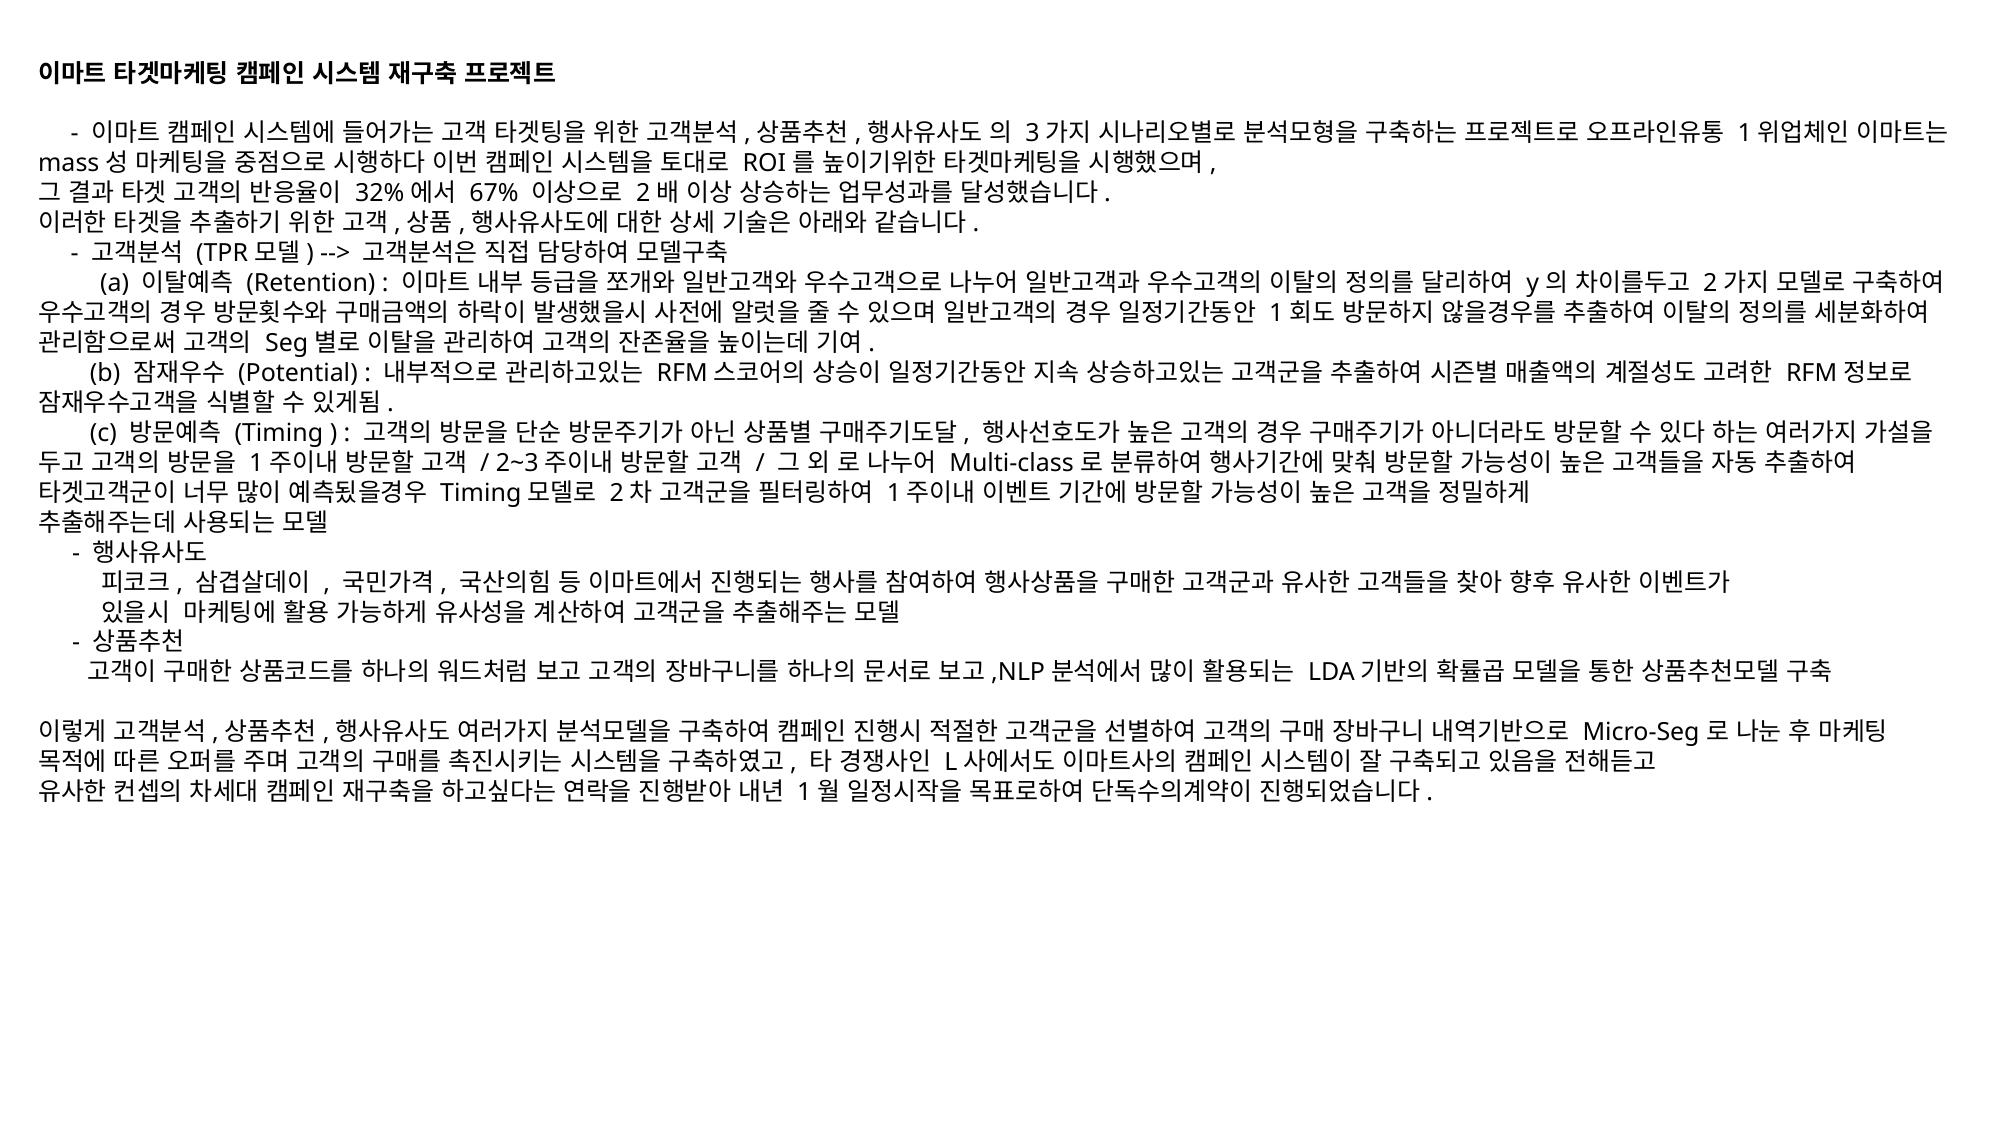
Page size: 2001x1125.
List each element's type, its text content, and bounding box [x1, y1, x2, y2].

text_box 이마트 타겟마케팅 캠페인 시스템 재구축 프로젝트 - 이마트 캠페인 시스템에 들어가는 고객 타겟팅을 위한 고객분석,상품추천,행사유사도 의 3가지 시나리오별로 분석모형을 구축하는 프로젝트로 오프라인유통 1위업체인 이마트는 mass성 마케팅을 중점으로 시행하다 이번 캠페인 시스템을 토대로 ROI를 높이기위한 타겟마케팅을 시행했으며, 그 결과 타겟 고객의 반응율이 32%에서 67% 이상으로 2배 이상 상승하는 업무성과를 달성했습니다. 이러한 타겟을 추출하기 위한 고객,상품,행사유사도에 대한 상세 기술은 아래와 같습니다. - 고객분석 (TPR모델) --> 고객분석은 직접 담당하여 모델구축 (a) 이탈예측 (Retention) : 이마트 내부 등급을 쪼개와 일반고객와 우수고객으로 나누어 일반고객과 우수고객의 이탈의 정의를 달리하여 y의 차이를두고 2가지 모델로 구축하여 우수고객의 경우 방문횟수와 구매금액의 하락이 발생했을시 사전에 알럿을 줄 수 있으며 일반고객의 경우 일정기간동안 1회도 방문하지 않을경우를 추출하여 이탈의 정의를 세분화하여 관리함으로써 고객의 Seg별로 이탈을 관리하여 고객의 잔존율을 높이는데 기여. (b) 잠재우수 (Potential) : 내부적으로 관리하고있는 RFM스코어의 상승이 일정기간동안 지속 상승하고있는 고객군을 추출하여 시즌별 매출액의 계절성도 고려한 RFM정보로 잠재우수고객을 식별할 수 있게됨. (c) 방문예측 (Timing ) : 고객의 방문을 단순 방문주기가 아닌 상품별 구매주기도달, 행사선호도가 높은 고객의 경우 구매주기가 아니더라도 방문할 수 있다 하는 여러가지 가설을 두고 고객의 방문을 1주이내 방문할 고객 / 2~3주이내 방문할 고객 / 그 외 로 나누어 Multi-class로 분류하여 행사기간에 맞춰 방문할 가능성이 높은 고객들을 자동 추출하여 타겟고객군이 너무 많이 예측됬을경우 Timing모델로 2차 고객군을 필터링하여 1주이내 이벤트 기간에 방문할 가능성이 높은 고객을 정밀하게 추출해주는데 사용되는 모델 - 행사유사도 피코크, 삼겹살데이 , 국민가격, 국산의힘 등 이마트에서 진행되는 행사를 참여하여 행사상품을 구매한 고객군과 유사한 고객들을 찾아 향후 유사한 이벤트가 있을시 마케팅에 활용 가능하게 유사성을 계산하여 고객군을 추출해주는 모델 - 상품추천 고객이 구매한 상품코드를 하나의 워드처럼 보고 고객의 장바구니를 하나의 문서로 보고,NLP분석에서 많이 활용되는 LDA기반의 확률곱 모델을 통한 상품추천모델 구축 이렇게 고객분석,상품추천,행사유사도 여러가지 분석모델을 구축하여 캠페인 진행시 적절한 고객군을 선별하여 고객의 구매 장바구니 내역기반으로 Micro-Seg로 나눈 후 마케팅 목적에 따른 오퍼를 주며 고객의 구매를 촉진시키는 시스템을 구축하였고, 타 경쟁사인 L사에서도 이마트사의 캠페인 시스템이 잘 구축되고 있음을 전해듣고 유사한 컨셉의 차세대 캠페인 재구축을 하고싶다는 연락을 진행받아 내년 1월 일정시작을 목표로하여 단독수의계약이 진행되었습니다. [23, 49, 1977, 813]
